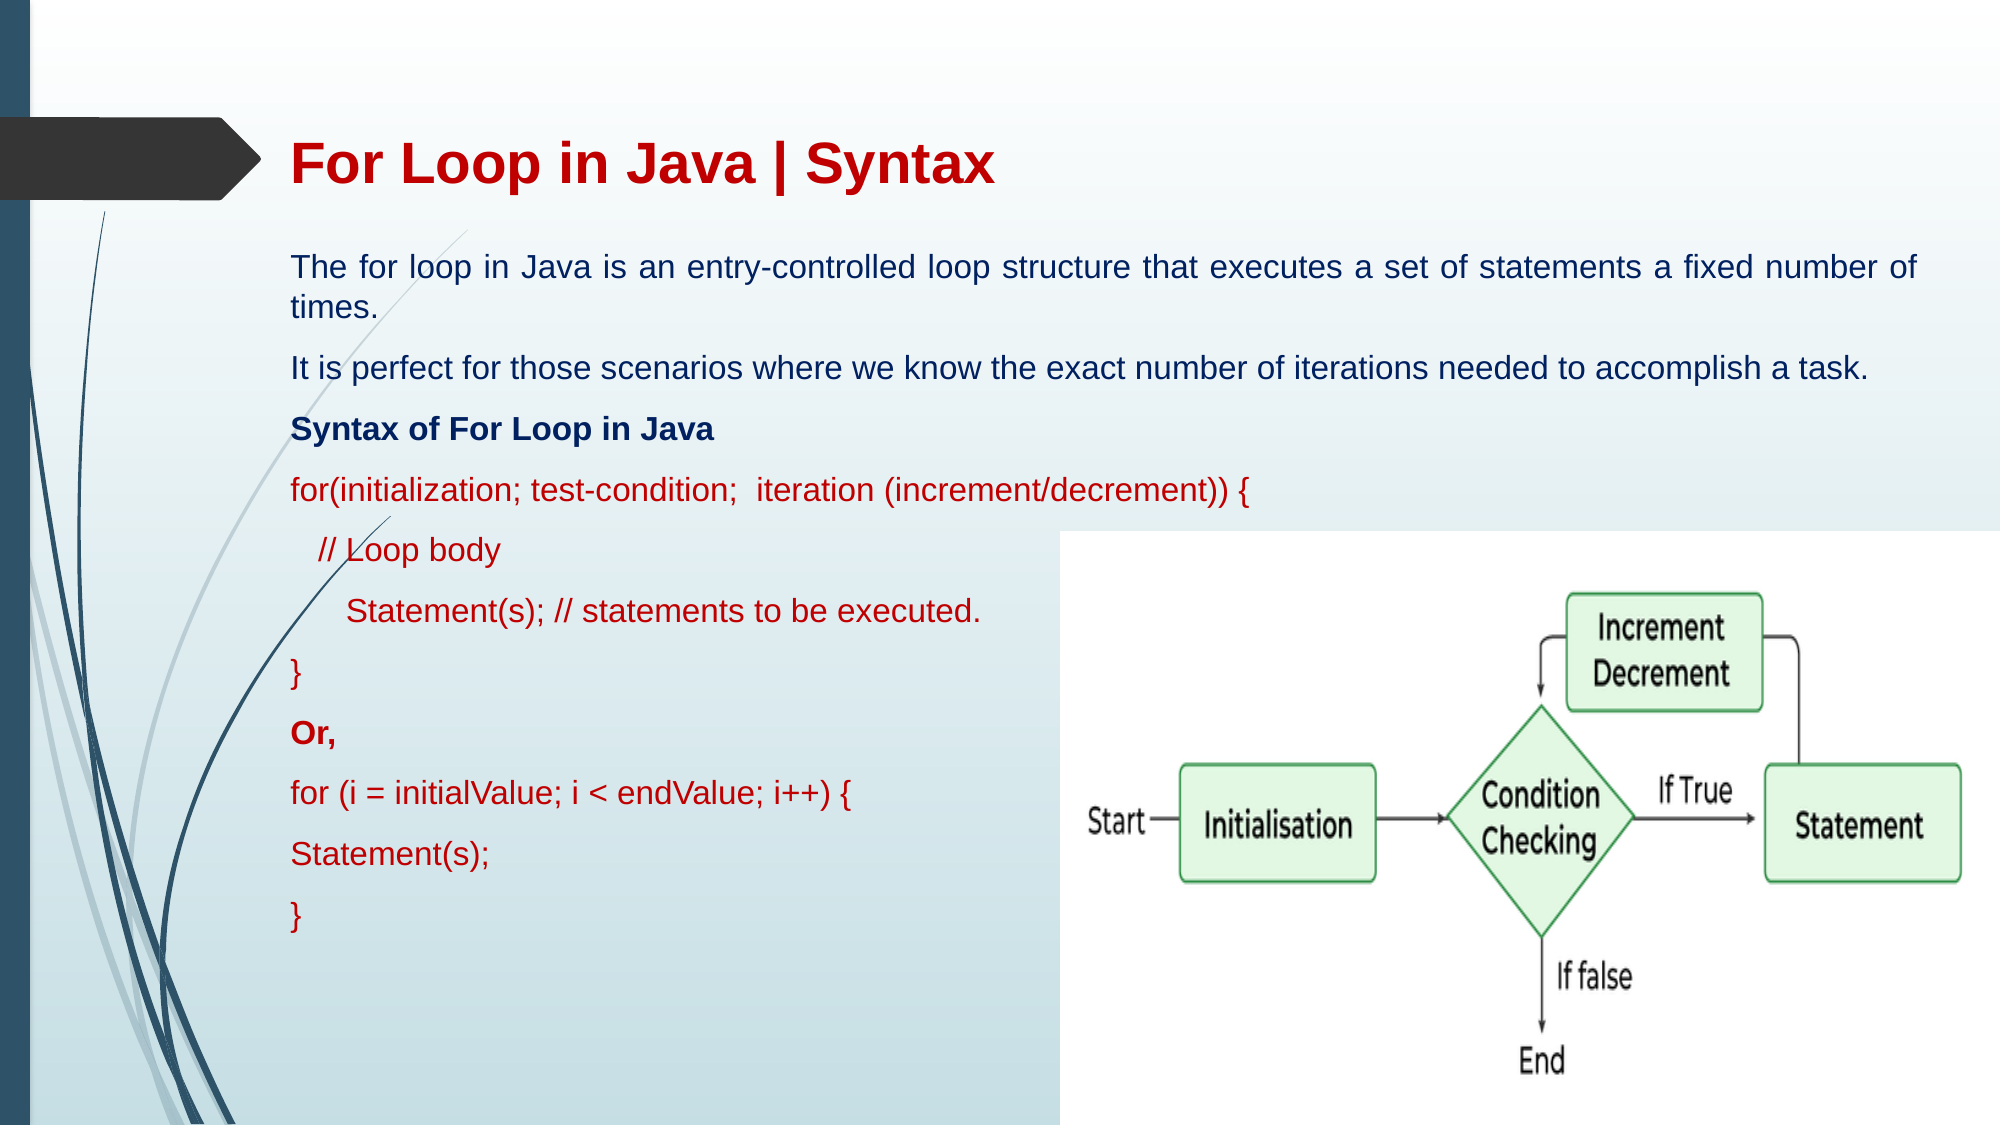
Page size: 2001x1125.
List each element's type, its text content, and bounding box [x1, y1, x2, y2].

title For Loop in Java | Syntax [275, 118, 1738, 211]
list The for loop in Java is an entry-controlled loop structure that executes a set of statements a fixed number of times. It is perfect for those scenarios where we know the exact number of iterations needed to accomplish a task. Syntax of For Loop in Java for(initialization; test-condition; iteration (increment/decrement)) { // Loop body Statement(s); // statements to be executed. } Or, for (i = initialValue; i < endValue; i++) { Statement(s); } [275, 238, 1935, 1105]
picture [1060, 531, 2000, 1125]
